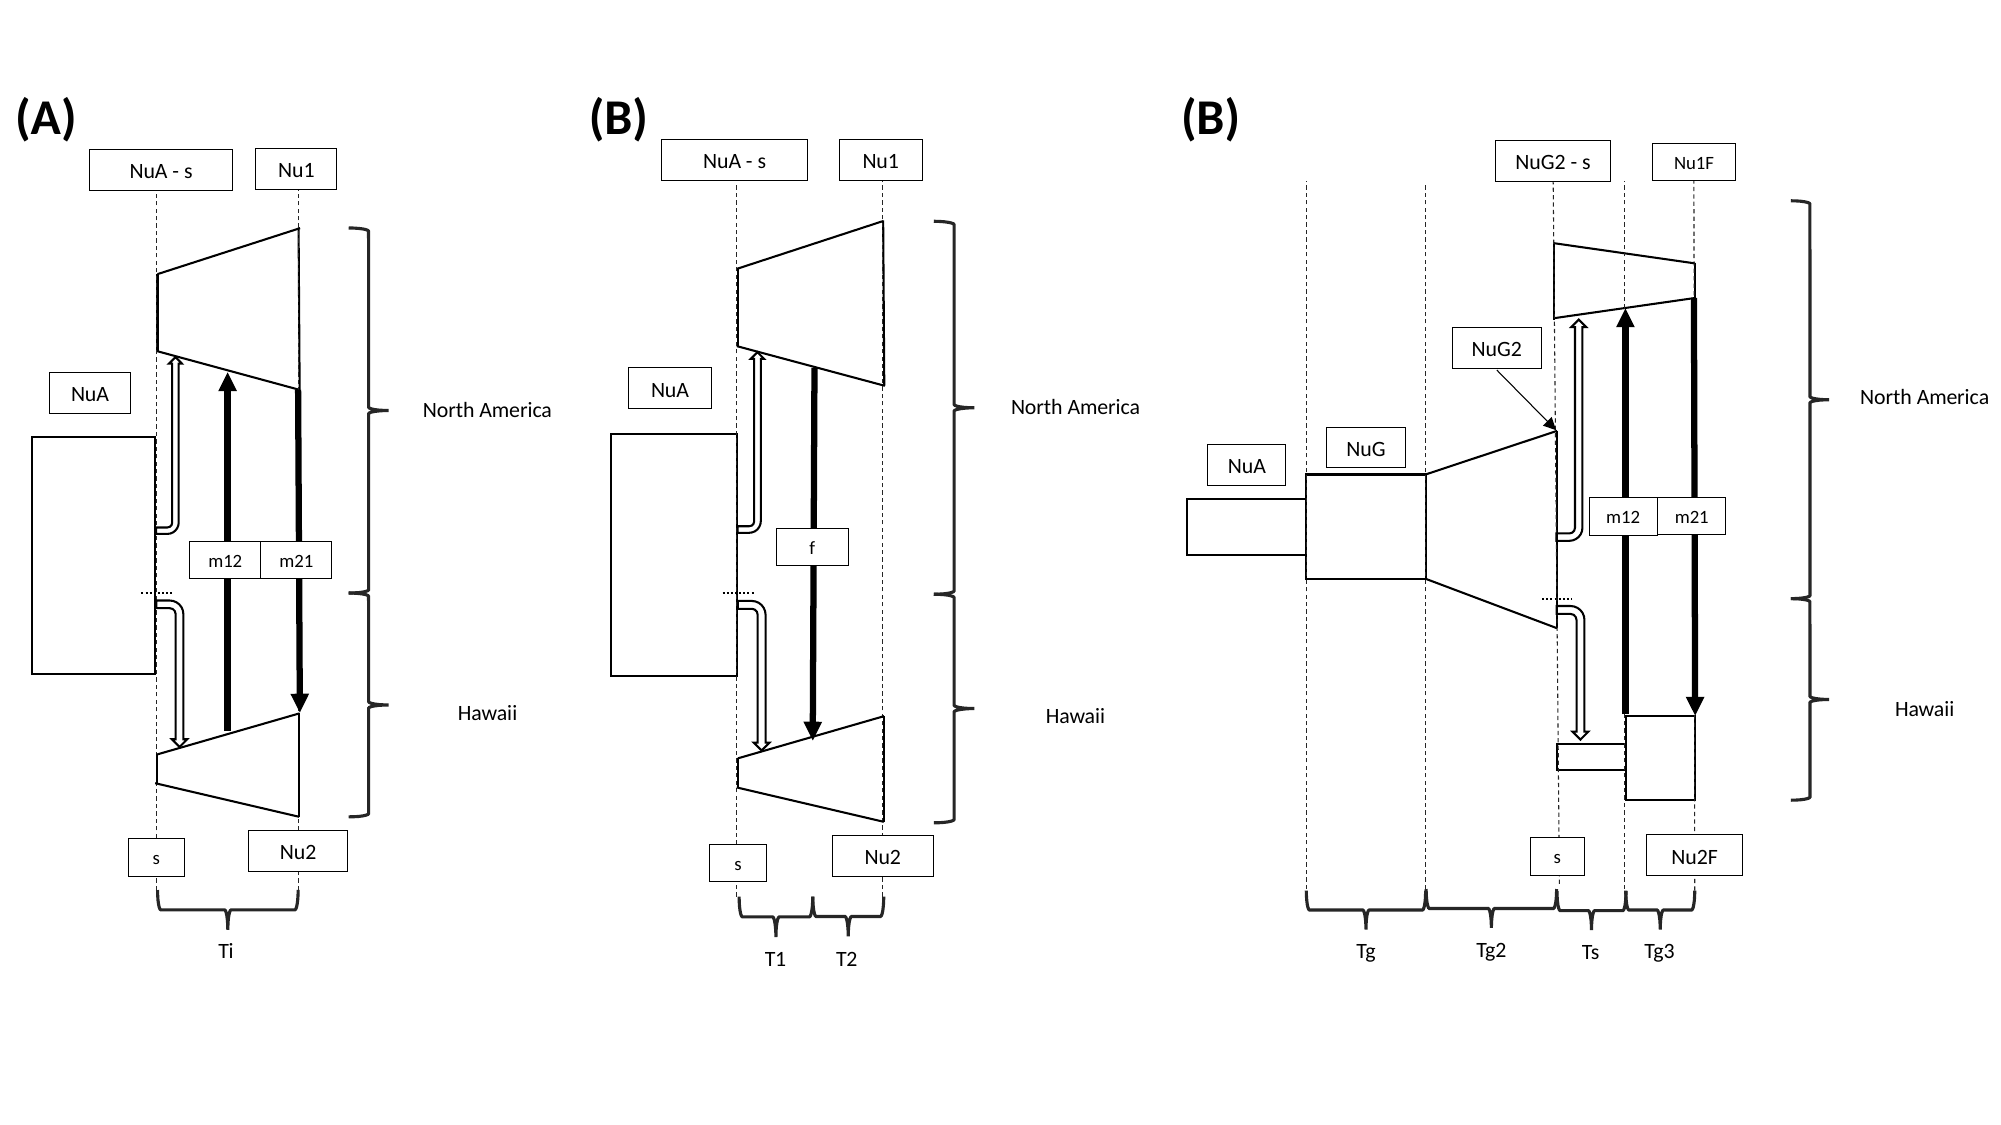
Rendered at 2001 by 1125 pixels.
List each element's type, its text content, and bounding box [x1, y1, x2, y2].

text_box (A) [0, 76, 110, 152]
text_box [610, 139, 1196, 981]
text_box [31, 148, 605, 973]
text_box (B) [554, 76, 682, 152]
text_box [1187, 140, 2000, 973]
text_box (B) [1146, 76, 1274, 140]
